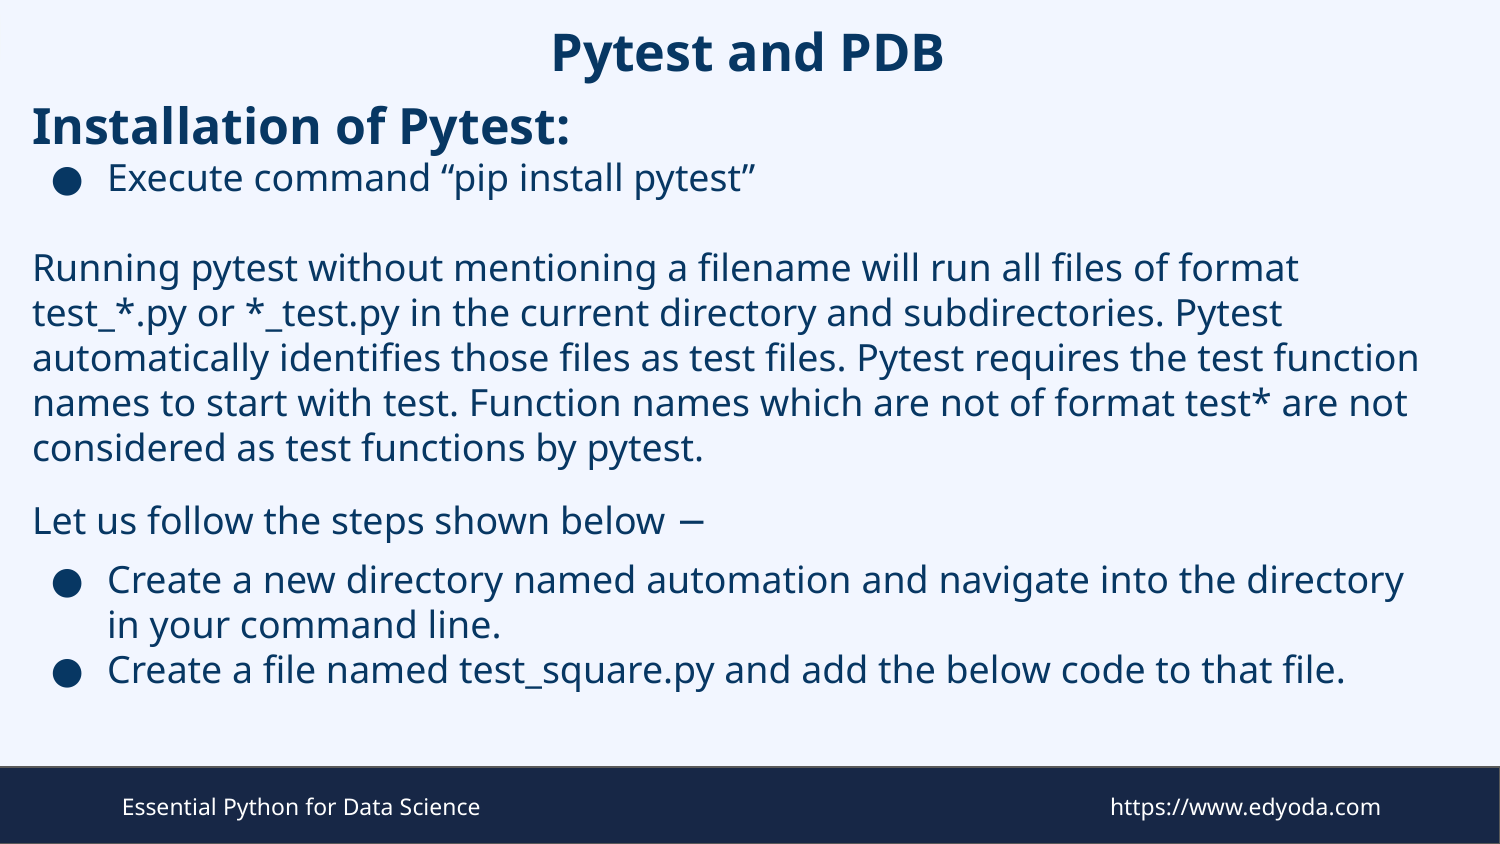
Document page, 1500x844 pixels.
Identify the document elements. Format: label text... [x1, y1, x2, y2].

text_box Installation of Pytest: Execute command “pip install pytest” Running pytest without mentioning a filename will run all files of format test_*.py or *_test.py in the current directory and subdirectories. Pytest automatically identifies those files as test files. Pytest requires the test function names to start with test. Function names which are not of format test* are not considered as test functions by pytest. Let us follow the steps shown below − Create a new directory named automation and navigate into the directory in your command line. Create a file named test_square.py and add the below code to that file. [17, 79, 1450, 738]
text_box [106, 776, 1398, 834]
title Pytest and PDB [32, 3, 1465, 117]
text_box [0, 767, 1500, 844]
